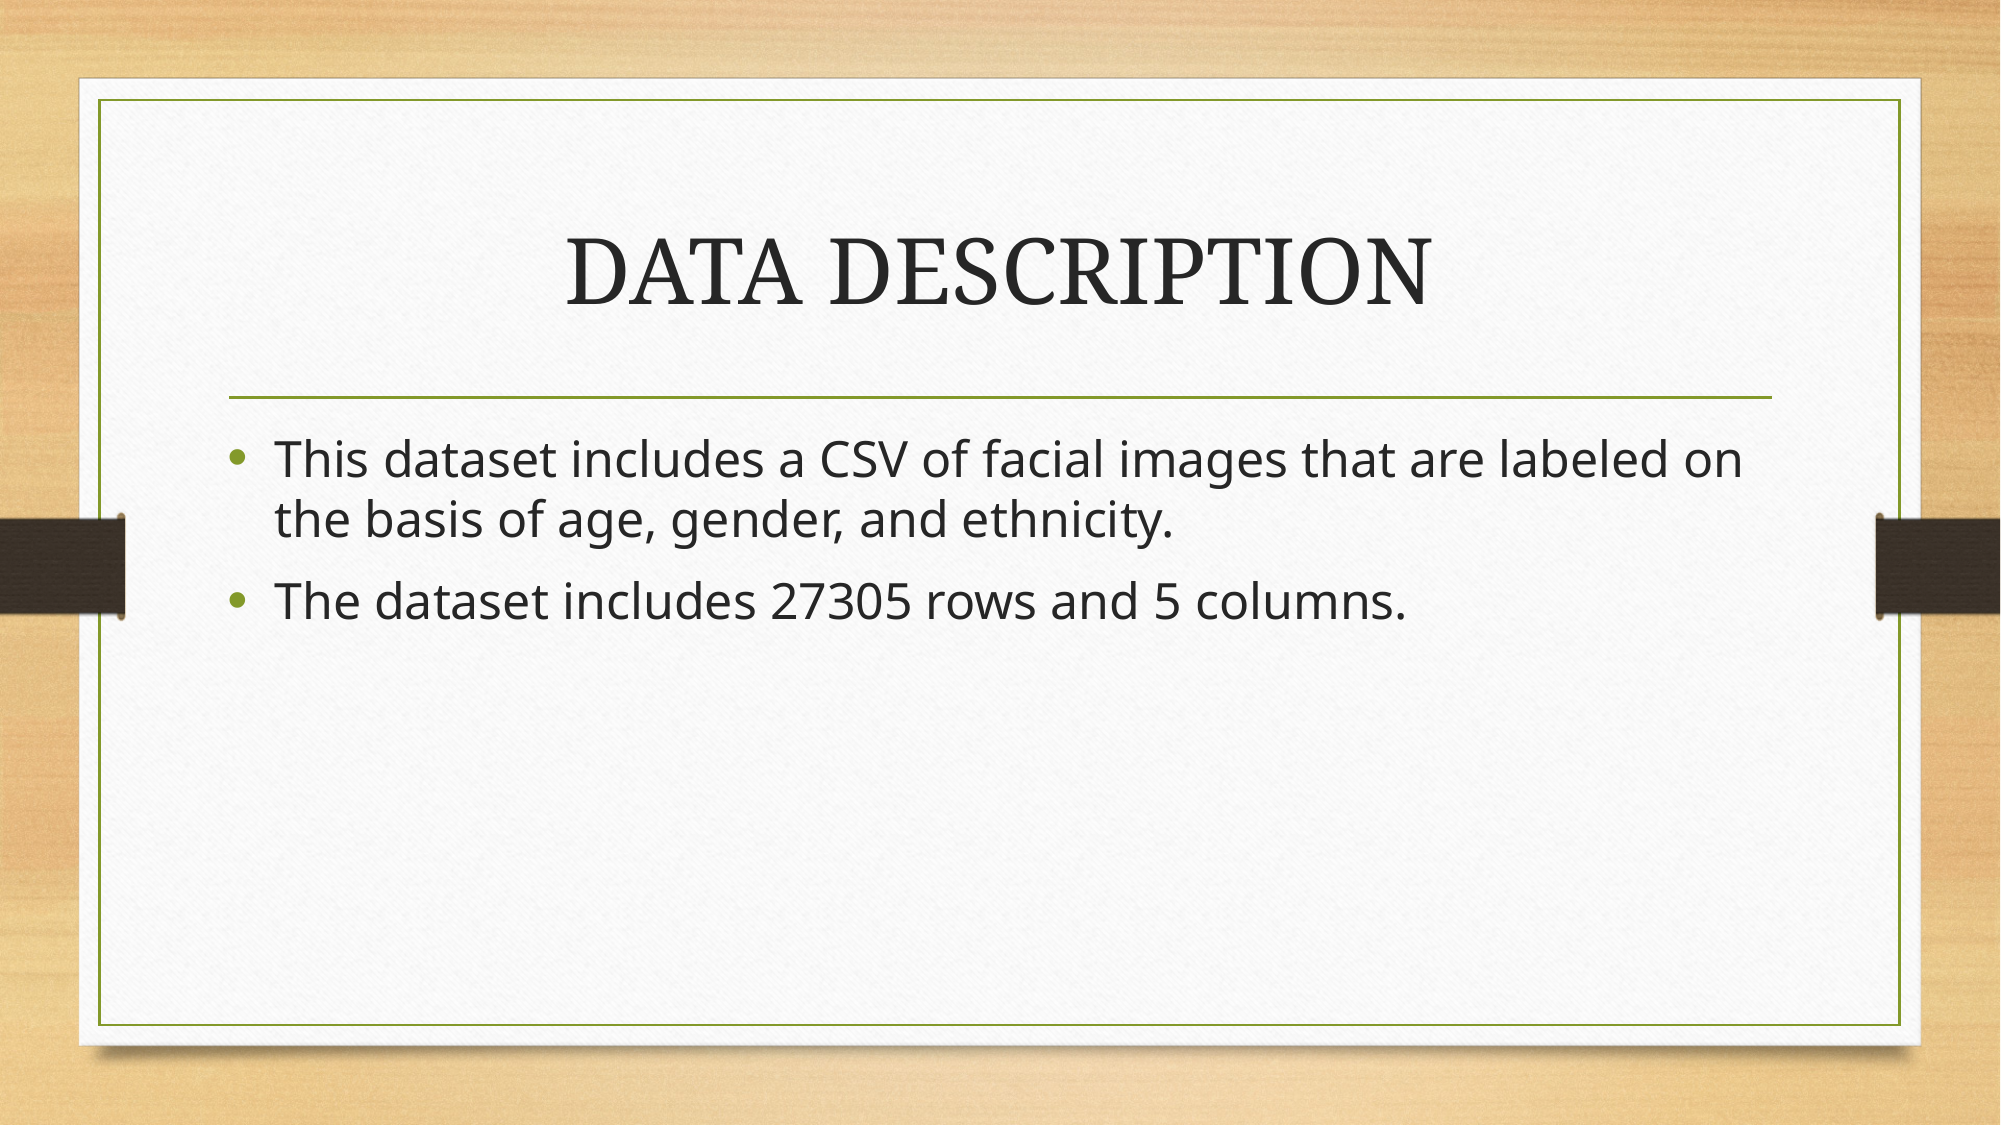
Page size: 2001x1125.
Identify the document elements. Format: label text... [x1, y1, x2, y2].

picture [0, 0, 2001, 1125]
title DATA DESCRIPTION [212, 161, 1788, 375]
list This dataset includes a CSV of facial images that are labeled on the basis of age, gender, and ethnicity. The dataset includes 27305 rows and 5 columns. [212, 419, 1788, 964]
